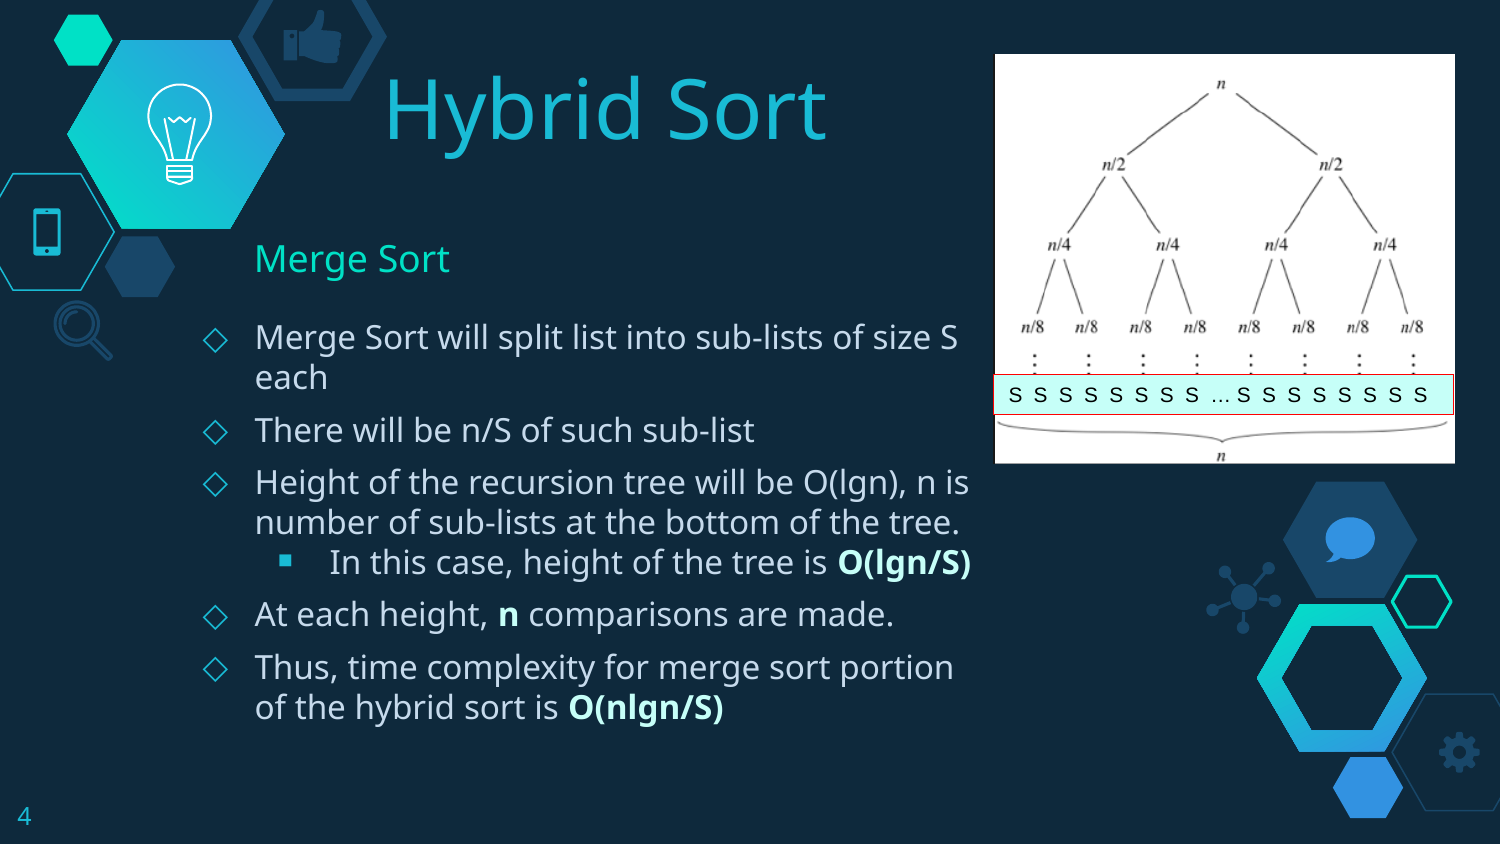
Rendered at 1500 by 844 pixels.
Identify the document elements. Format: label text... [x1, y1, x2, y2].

text_box Merge Sort [238, 227, 475, 288]
slide_number 4 [2, 785, 93, 844]
list Merge Sort will split list into sub-lists of size S each There will be n/S of such sub-list Height of the recursion tree will be O(lgn), n is number of sub-lists at the bottom of the tree. In this case, height of the tree is O(lgn/S) At each height, n comparisons are made. Thus, time complexity for merge sort portion of the hybrid sort is O(nlgn/S) [164, 249, 993, 740]
picture [993, 54, 1456, 464]
title Hybrid Sort [367, 65, 988, 172]
